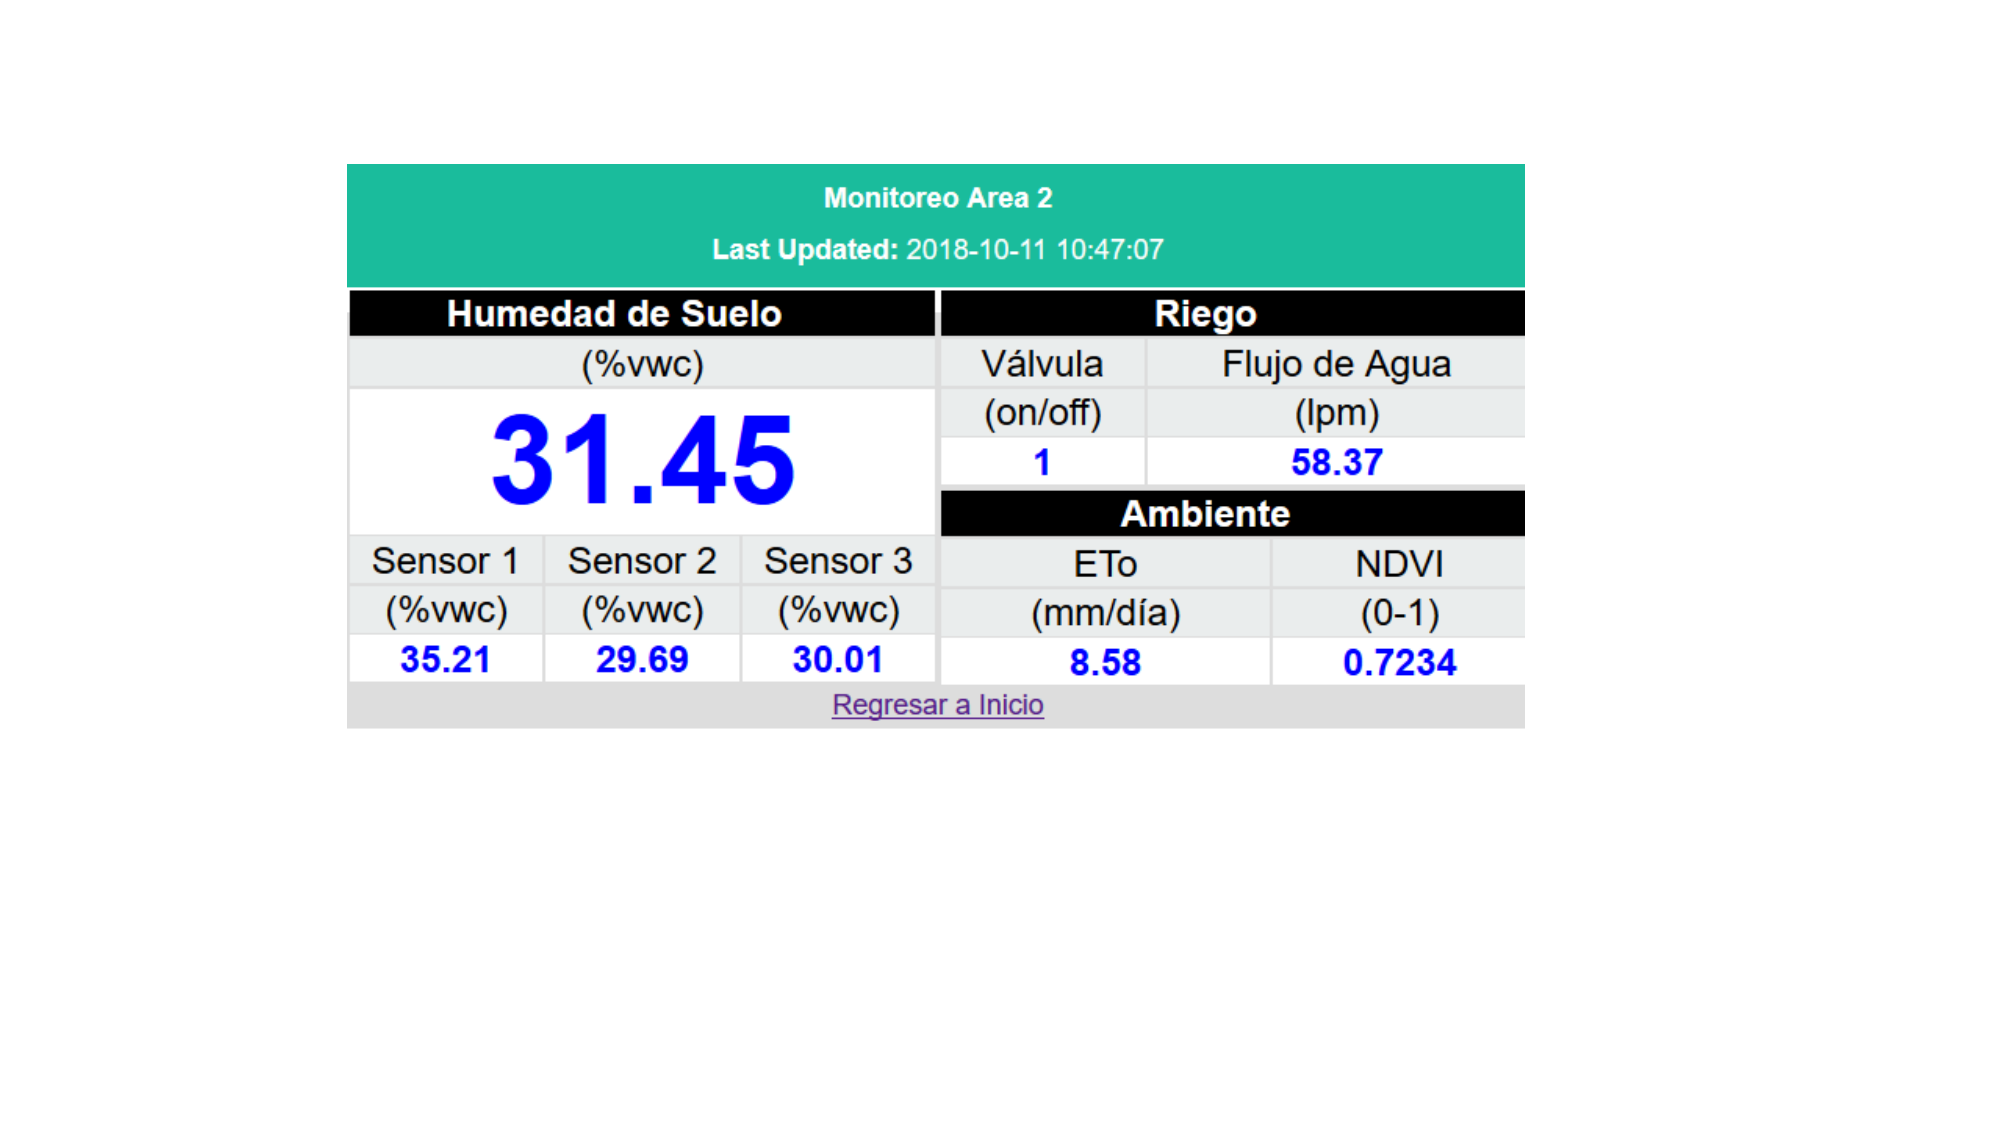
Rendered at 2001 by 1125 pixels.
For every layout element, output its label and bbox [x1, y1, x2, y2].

picture [347, 164, 1525, 746]
